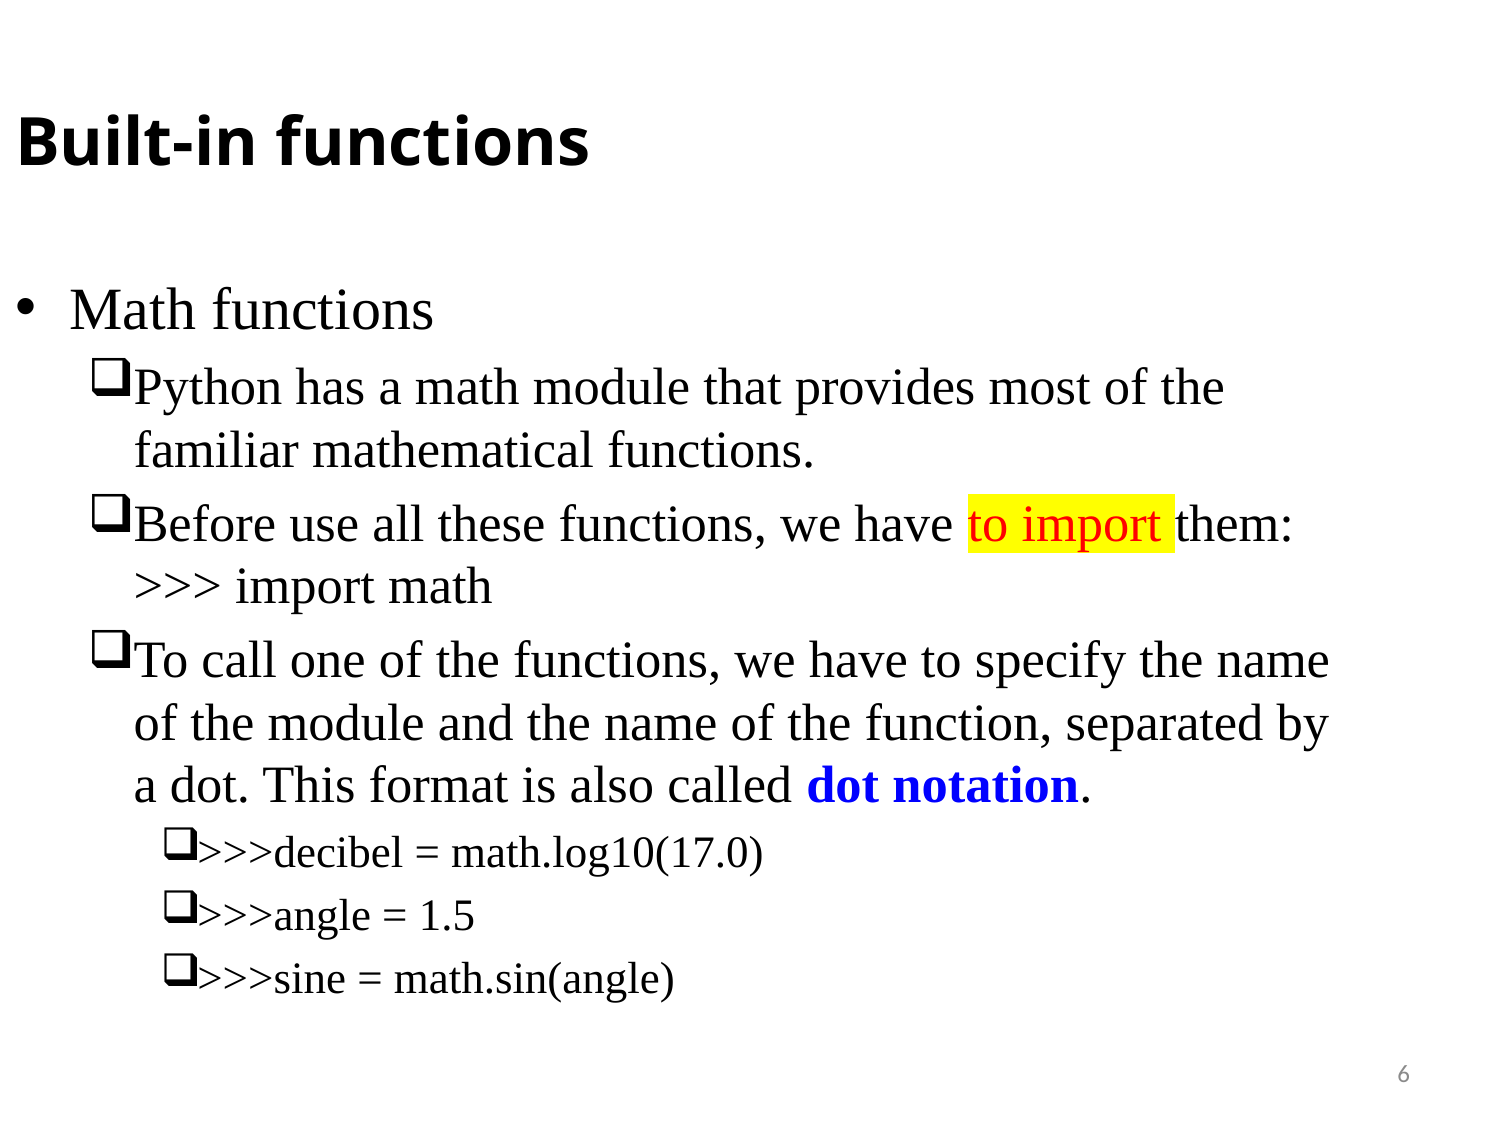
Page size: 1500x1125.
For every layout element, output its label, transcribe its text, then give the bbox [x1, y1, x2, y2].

list Math functions Python has a math module that provides most of the familiar mathematical functions. Before use all these functions, we have to import them: >>> import math To call one of the functions, we have to specify the name of the module and the name of the function, separated by a dot. This format is also called dot notation. >>>decibel = math.log10(17.0) >>>angle = 1.5 >>>sine = math.sin(angle) [0, 262, 1350, 1078]
title Built-in functions [0, 45, 1350, 233]
slide_number 6 [1074, 1042, 1425, 1103]
